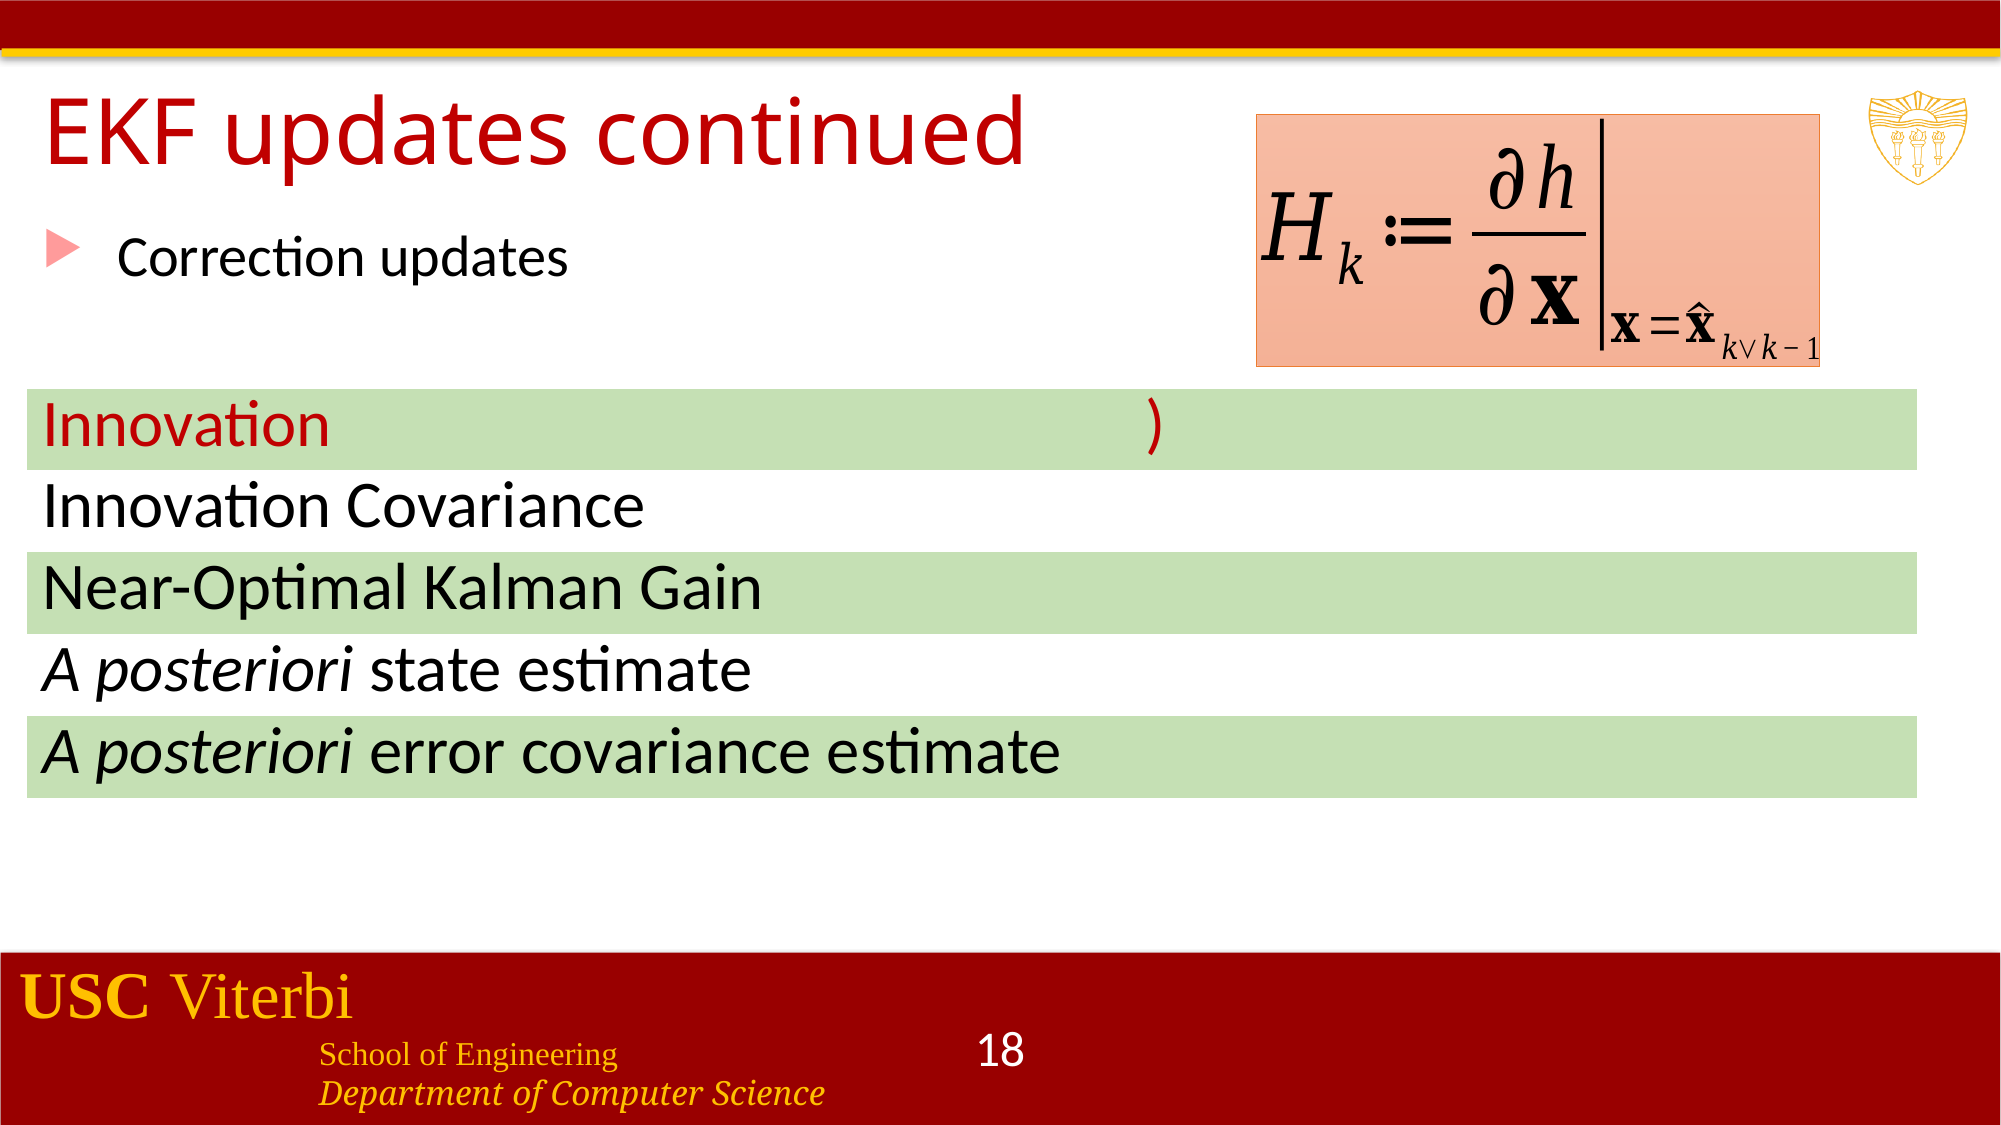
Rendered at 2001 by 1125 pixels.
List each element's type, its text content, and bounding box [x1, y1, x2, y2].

picture [1836, 76, 2000, 199]
title EKF updates continued [27, 70, 1819, 199]
list Correction updates [27, 218, 1947, 933]
slide_number 18 [774, 1016, 1225, 1077]
